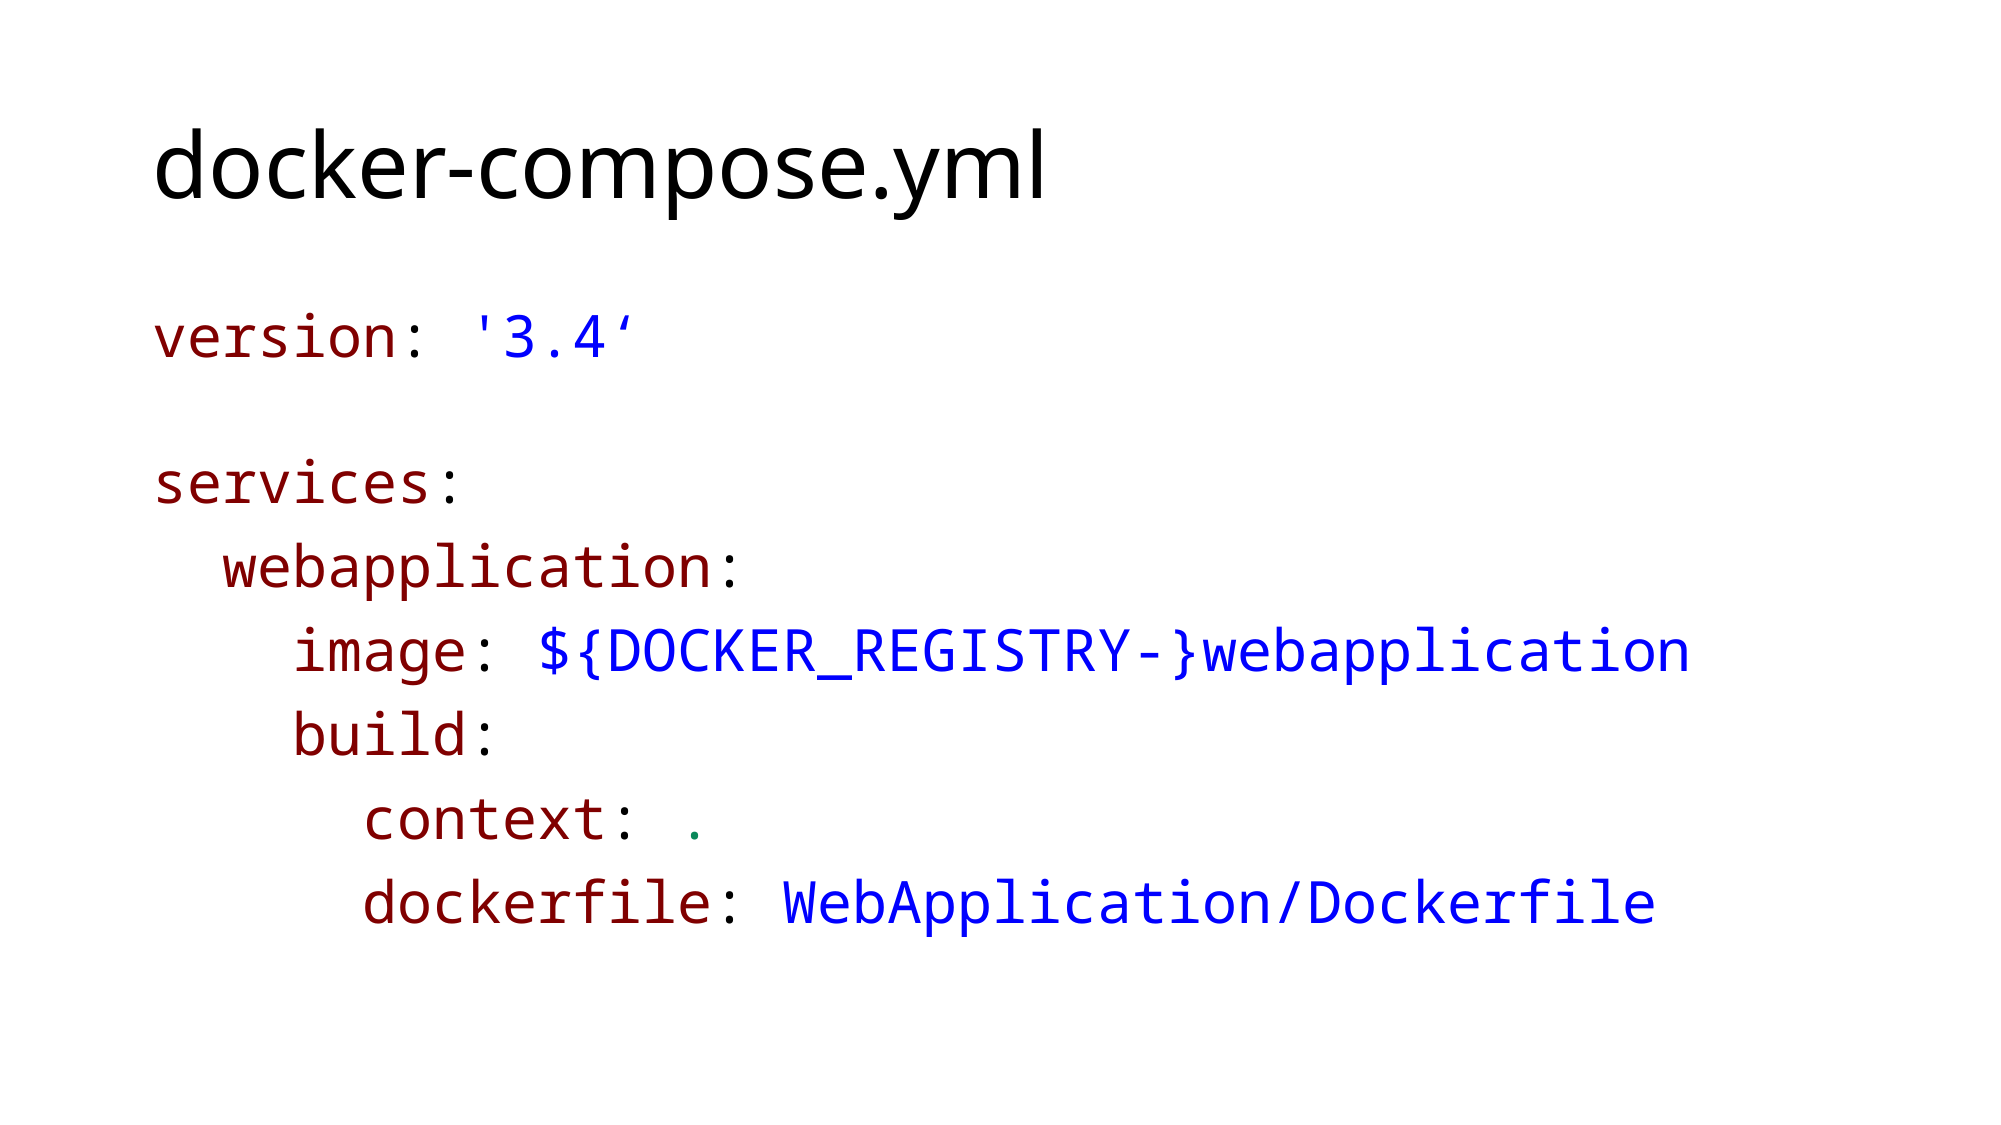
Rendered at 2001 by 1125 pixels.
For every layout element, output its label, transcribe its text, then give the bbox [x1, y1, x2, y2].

title docker-compose.yml [137, 59, 1863, 278]
list version: '3.4‘ services: webapplication: image: ${DOCKER_REGISTRY-}webapplication build: context: . dockerfile: WebApplication/Dockerfile [137, 299, 1863, 1014]
